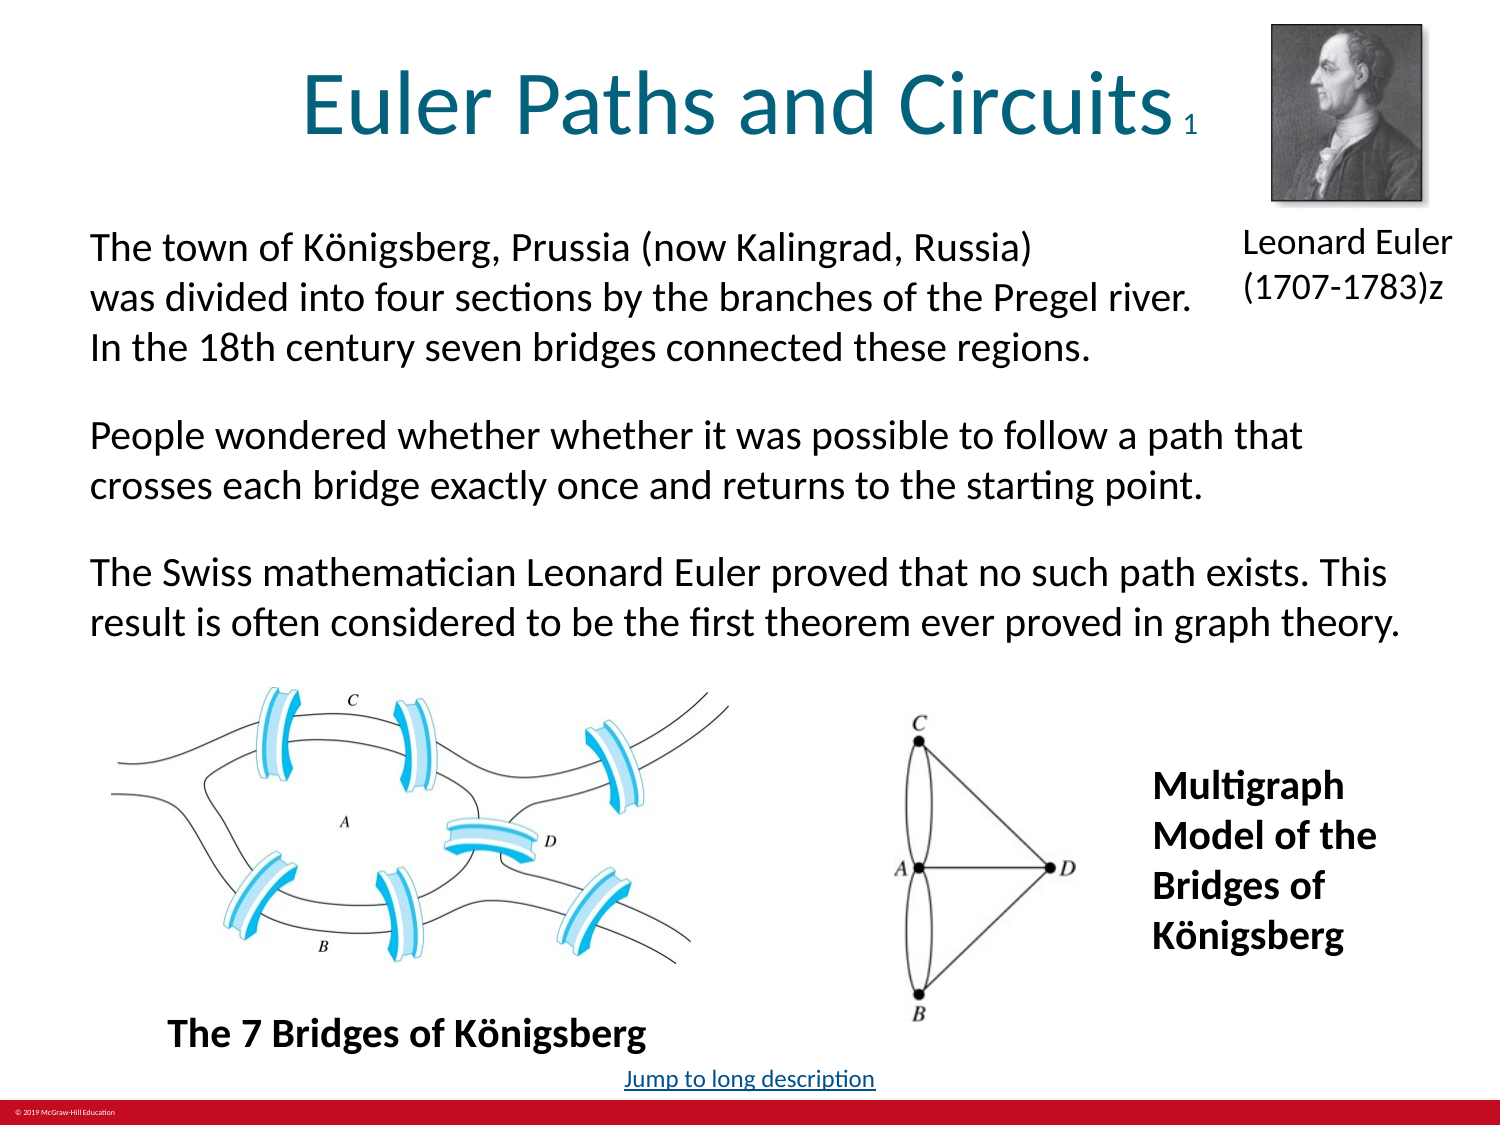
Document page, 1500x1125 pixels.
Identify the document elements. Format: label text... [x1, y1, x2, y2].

list Multigraph Model of the Bridges of Kӧnigsberg [1137, 750, 1400, 978]
list Leonard Euler (1707-1783)z [1434, 210, 1476, 311]
list The town of Kӧnigsberg, Prussia (now Kalingrad, Russia) was divided into four sections by the branches of the Pregel river. In the 18th century seven bridges connected these regions. People wondered whether whether it was possible to follow a path that crosses each bridge exactly once and returns to the starting point. The Swiss mathematician Leonard Euler proved that no such path exists. This result is often considered to be the first theorem ever proved in graph theory. [75, 212, 1434, 656]
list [110, 687, 730, 964]
list The 7 Bridges of Kӧnigsberg [152, 998, 688, 1069]
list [1271, 24, 1432, 209]
title Euler Paths and Circuits 1 [0, 0, 1500, 195]
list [894, 712, 1077, 1026]
list Jump to long description [568, 1062, 932, 1093]
